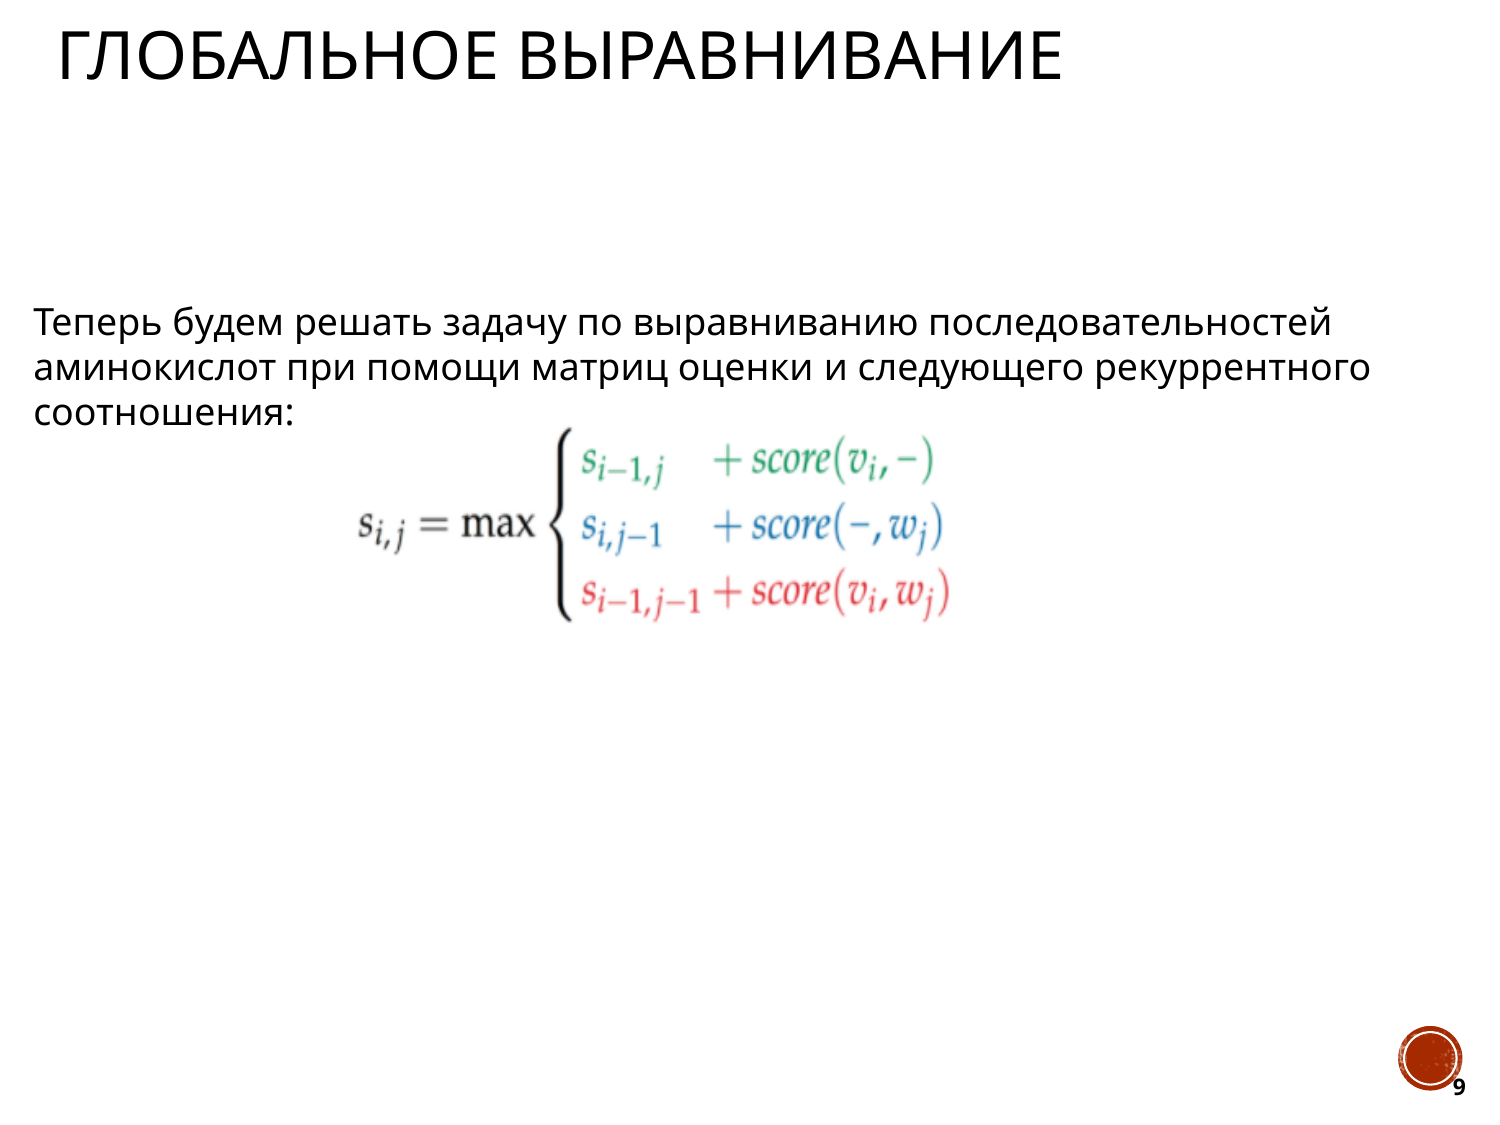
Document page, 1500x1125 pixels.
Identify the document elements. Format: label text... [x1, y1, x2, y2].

slide_number 9 [1419, 1051, 1500, 1125]
picture [336, 411, 975, 648]
text_box Теперь будем решать задачу по выравниванию последовательностей аминокислот при помощи матриц оценки и следующего рекуррентного соотношения: [18, 290, 1500, 859]
title Глобальное выравнивание [41, 7, 1436, 109]
